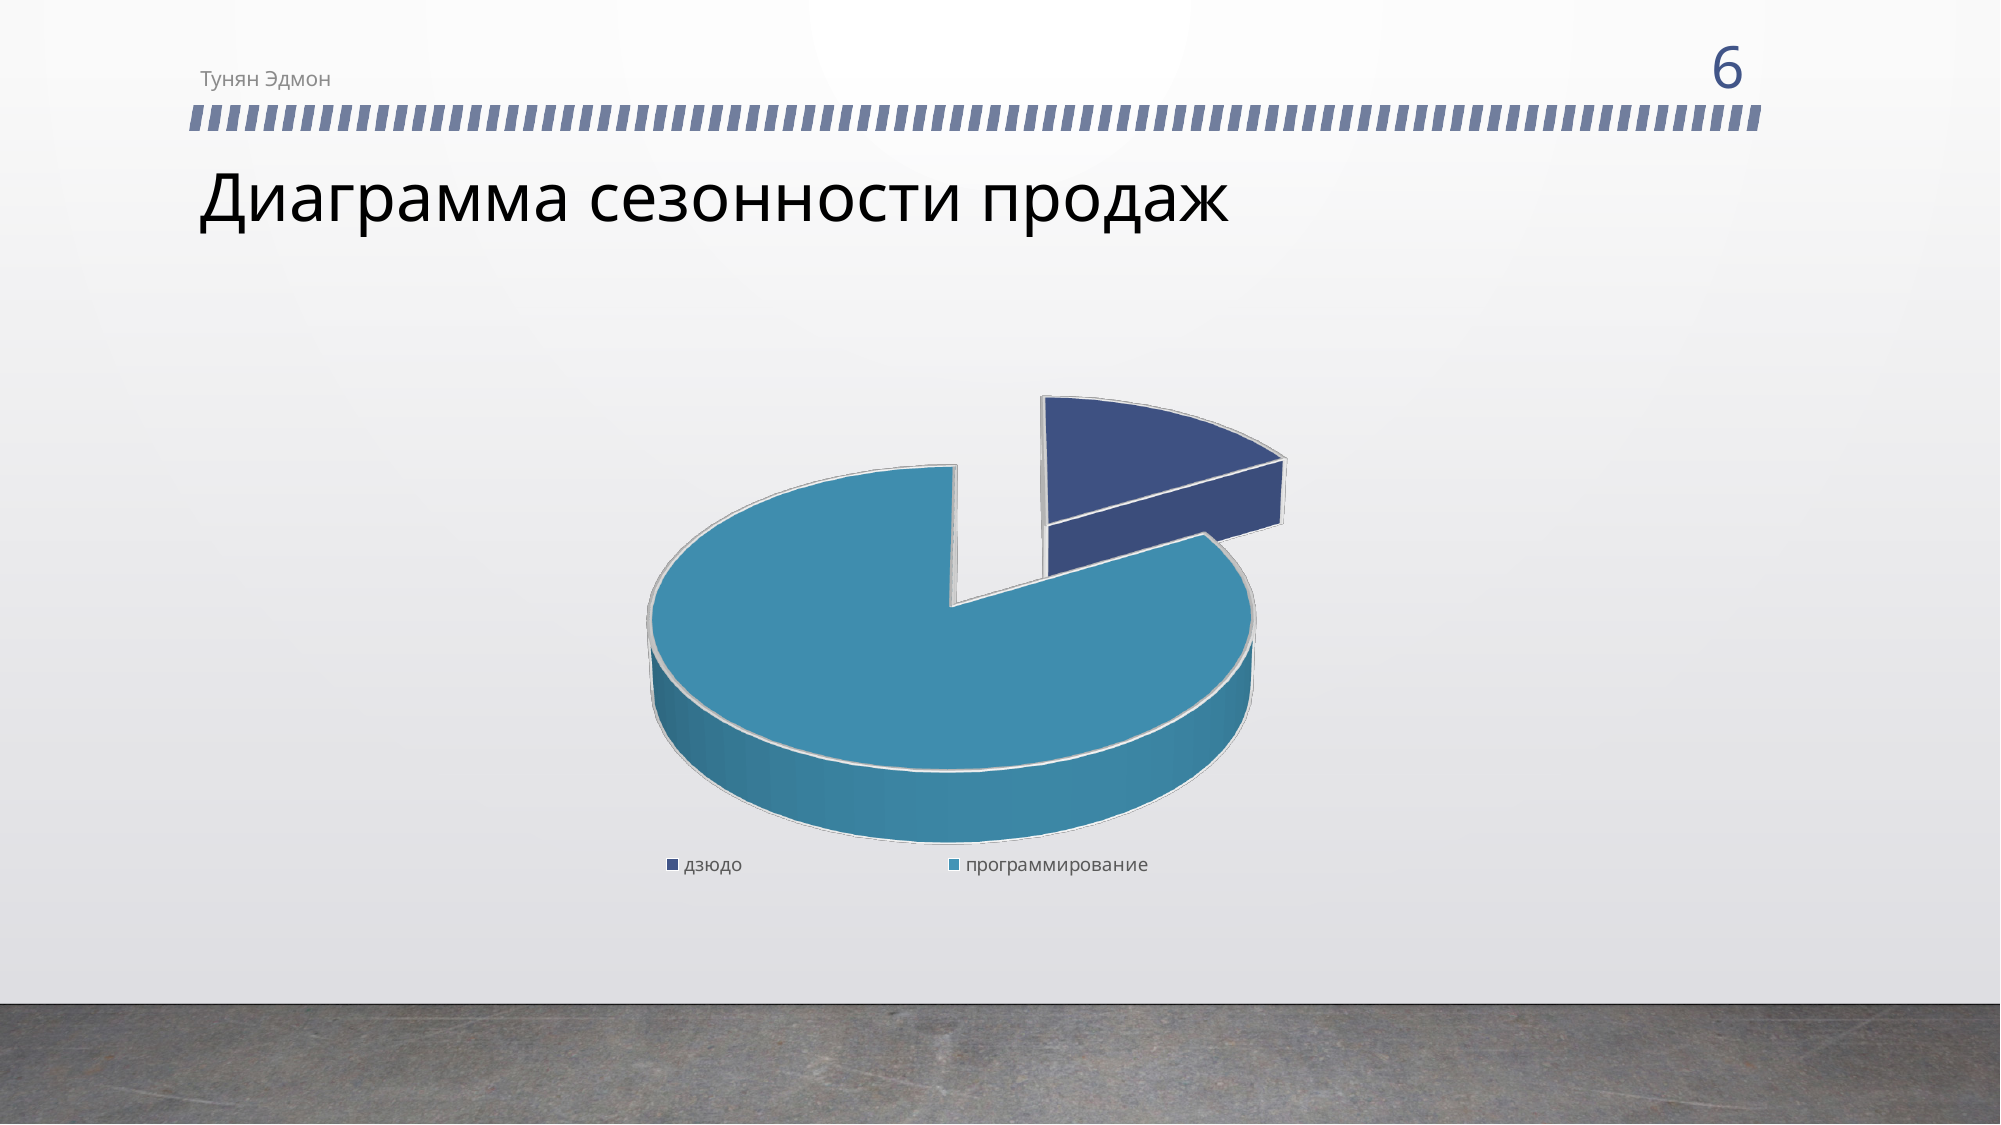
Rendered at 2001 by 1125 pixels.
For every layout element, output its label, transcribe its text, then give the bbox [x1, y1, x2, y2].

footer Тунян Эдмон [185, 54, 1160, 105]
slide_number 6 [1626, 22, 1760, 106]
chart [368, 380, 1632, 911]
title Диаграмма сезонности продаж [185, 156, 1761, 329]
picture [0, 1004, 2000, 1124]
